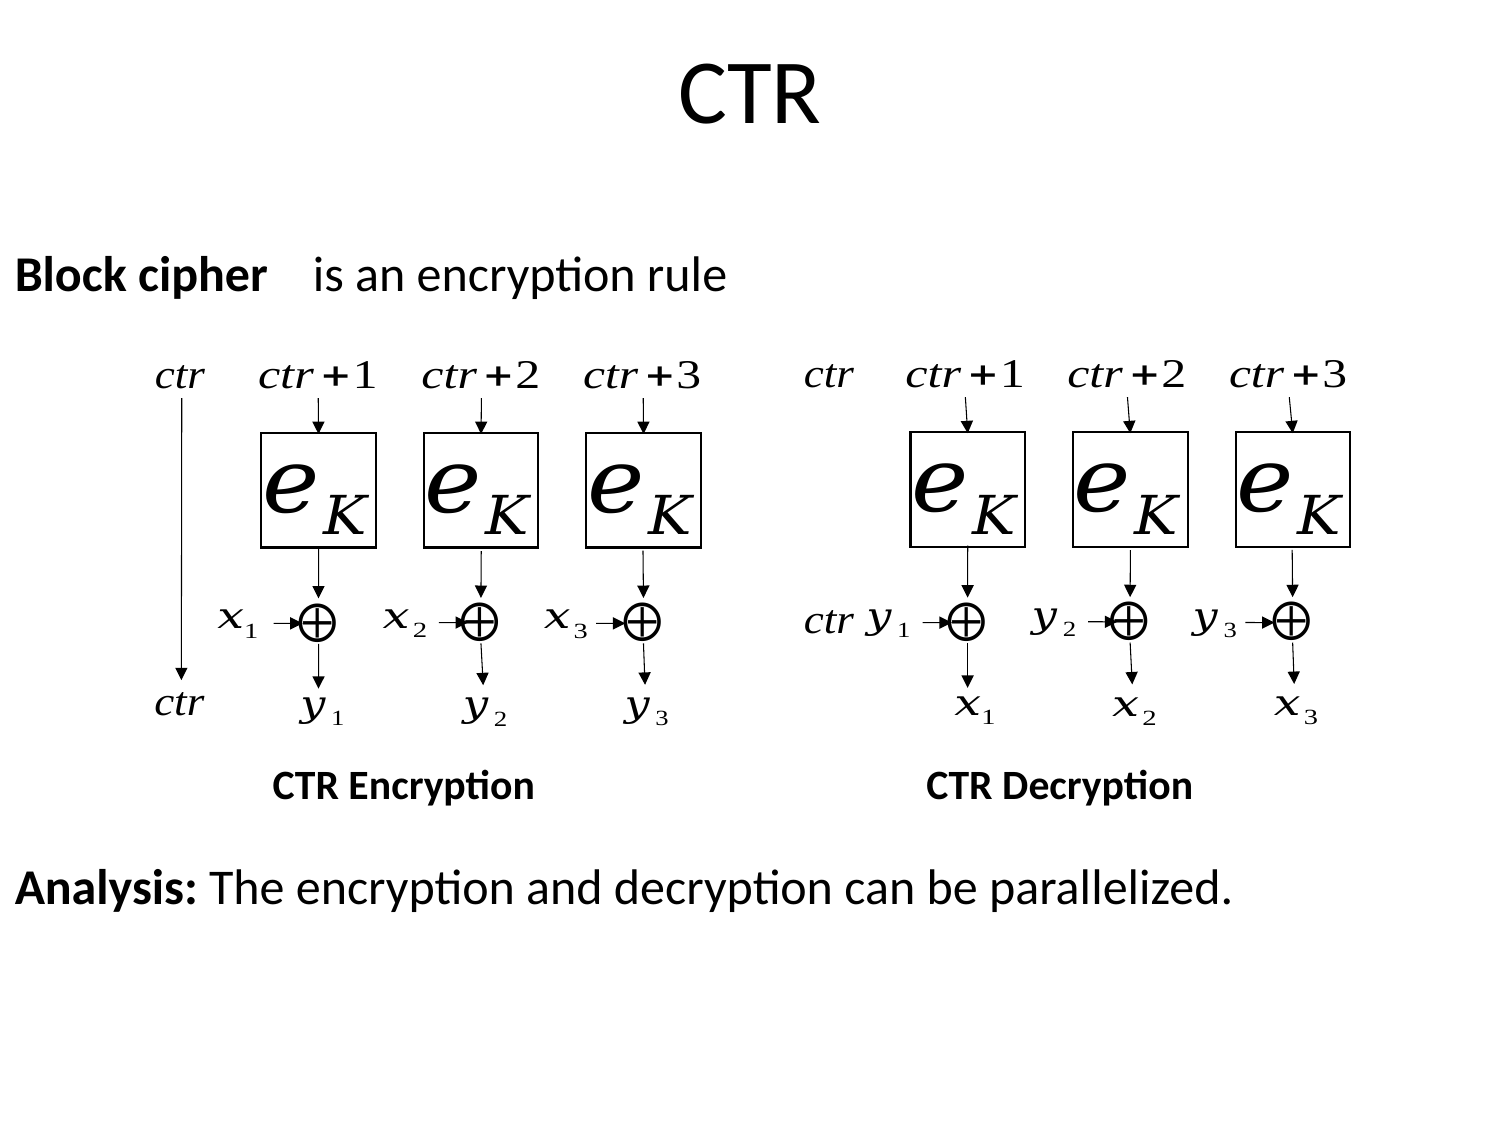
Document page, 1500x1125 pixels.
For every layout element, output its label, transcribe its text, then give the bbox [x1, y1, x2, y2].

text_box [1289, 397, 1293, 434]
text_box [480, 643, 484, 686]
text_box CTR Encryption [272, 757, 536, 808]
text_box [1127, 397, 1131, 434]
title CTR [0, 0, 1500, 188]
text_box CTR Decryption [926, 757, 1194, 808]
text_box Analysis: The encryption and decryption can be parallelized. [0, 835, 1500, 923]
